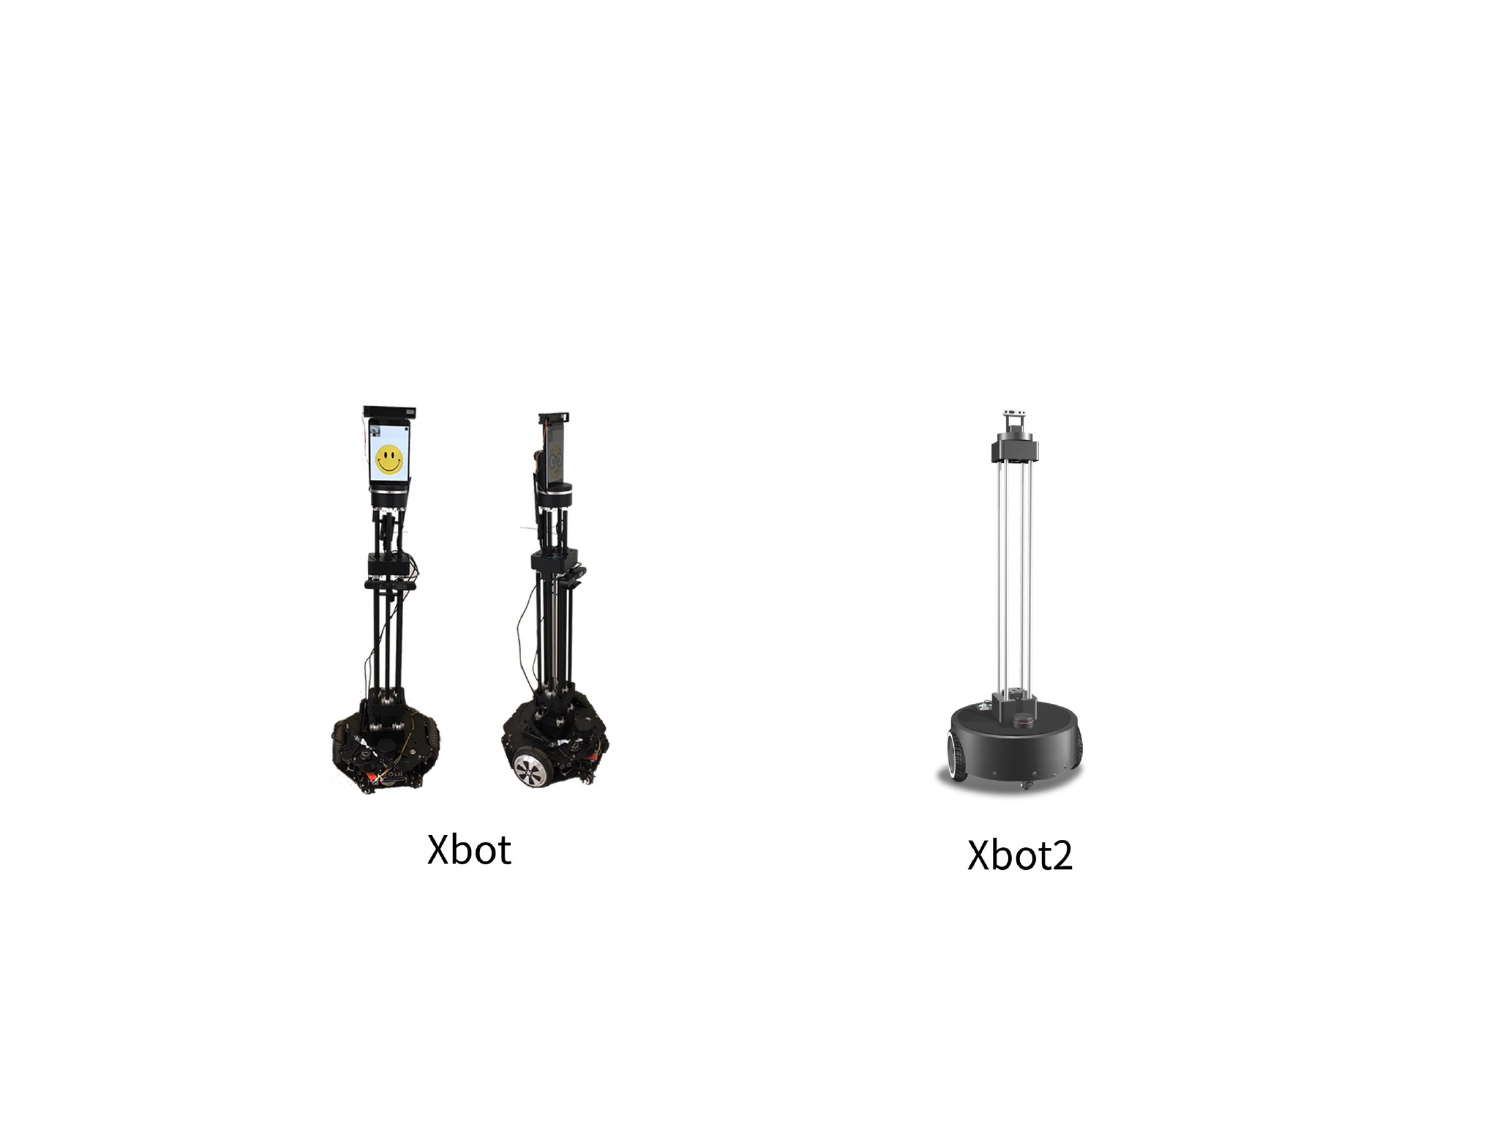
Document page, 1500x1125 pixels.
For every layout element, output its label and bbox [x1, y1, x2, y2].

list [231, 362, 1279, 881]
